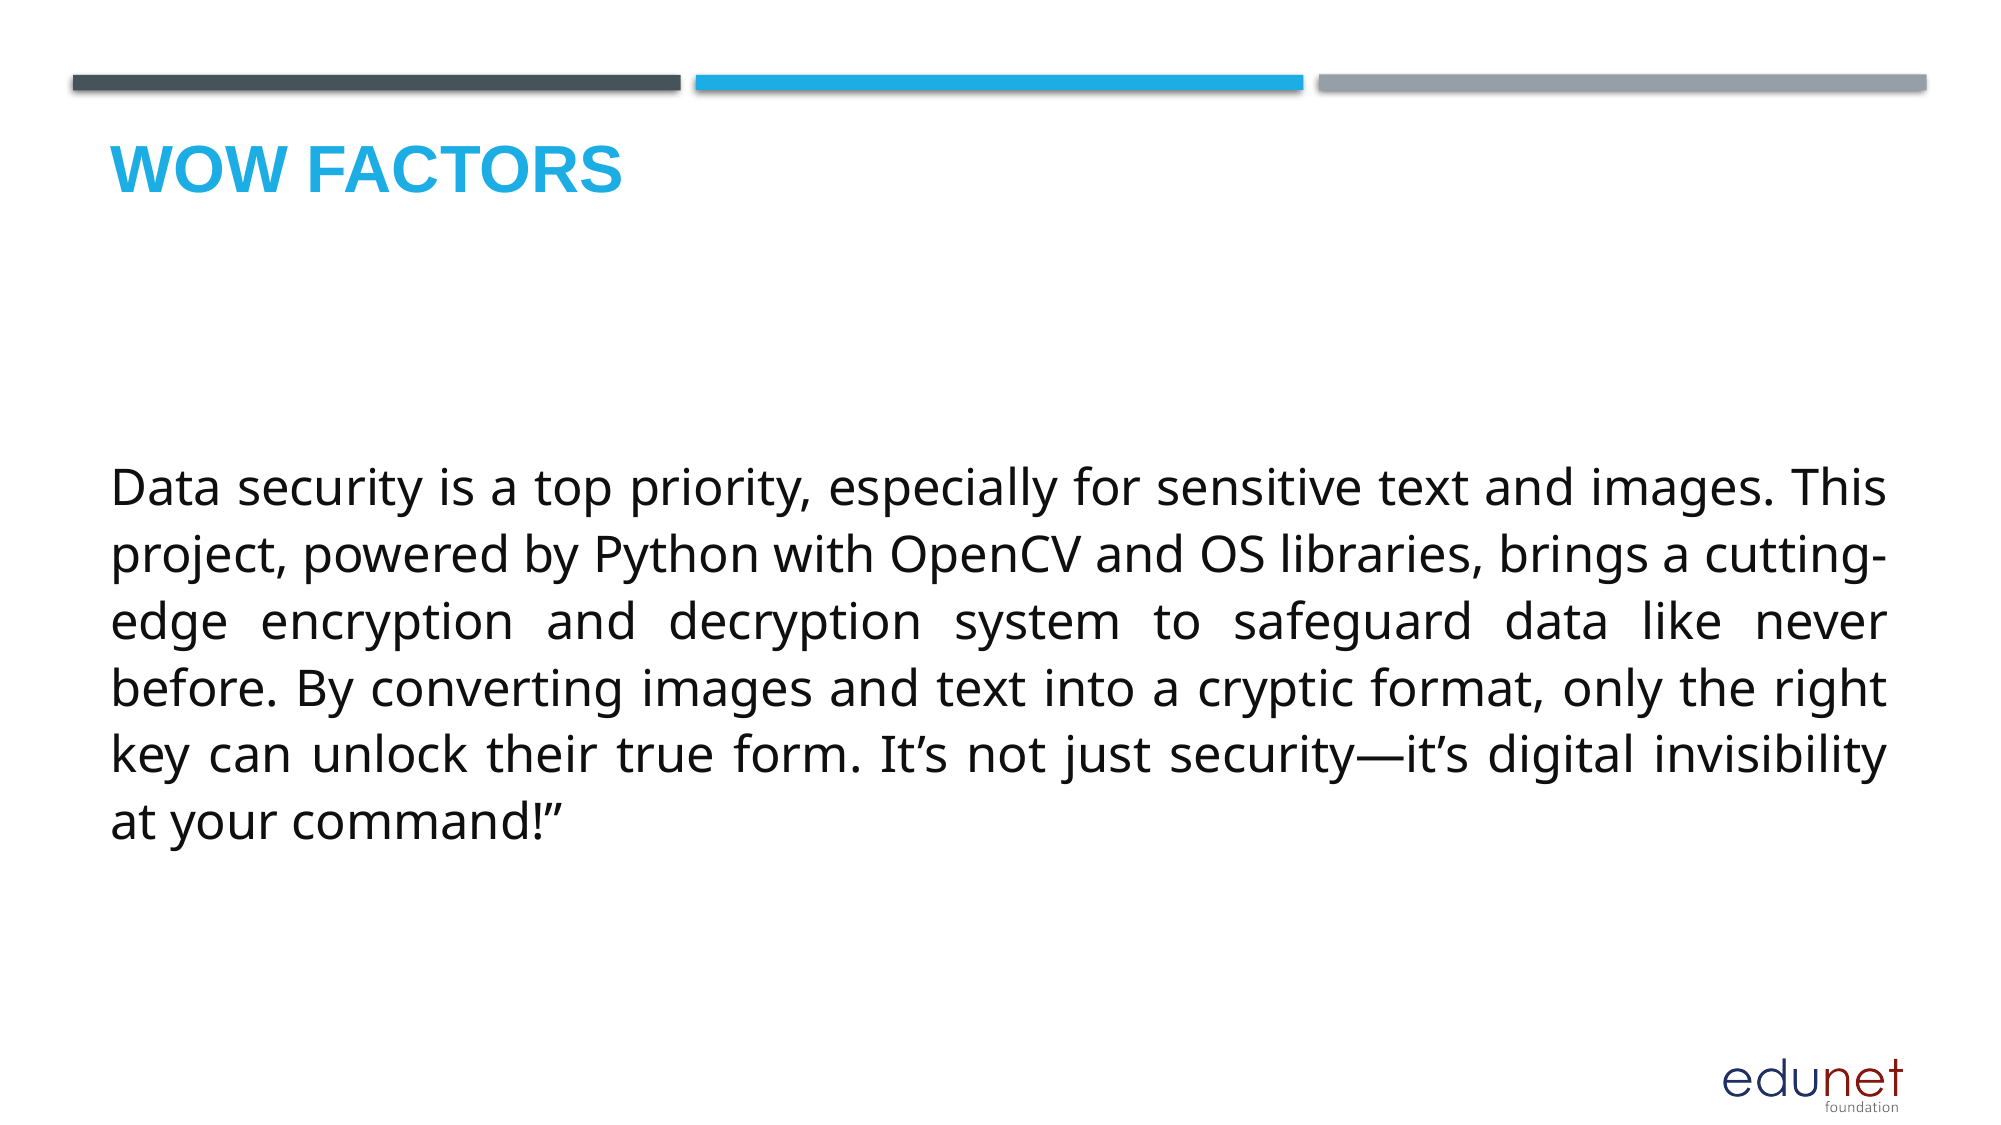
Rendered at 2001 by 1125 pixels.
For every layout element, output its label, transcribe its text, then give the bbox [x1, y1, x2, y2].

title Wow factors [95, 126, 1905, 214]
list Data security is a top priority, especially for sensitive text and images. This project, powered by Python with OpenCV and OS libraries, brings a cutting-edge encryption and decryption system to safeguard data like never before. By converting images and text into a cryptic format, only the right key can unlock their true form. It’s not just security—it’s digital invisibility at your command!” [95, 440, 1905, 859]
picture [1719, 1056, 1905, 1116]
